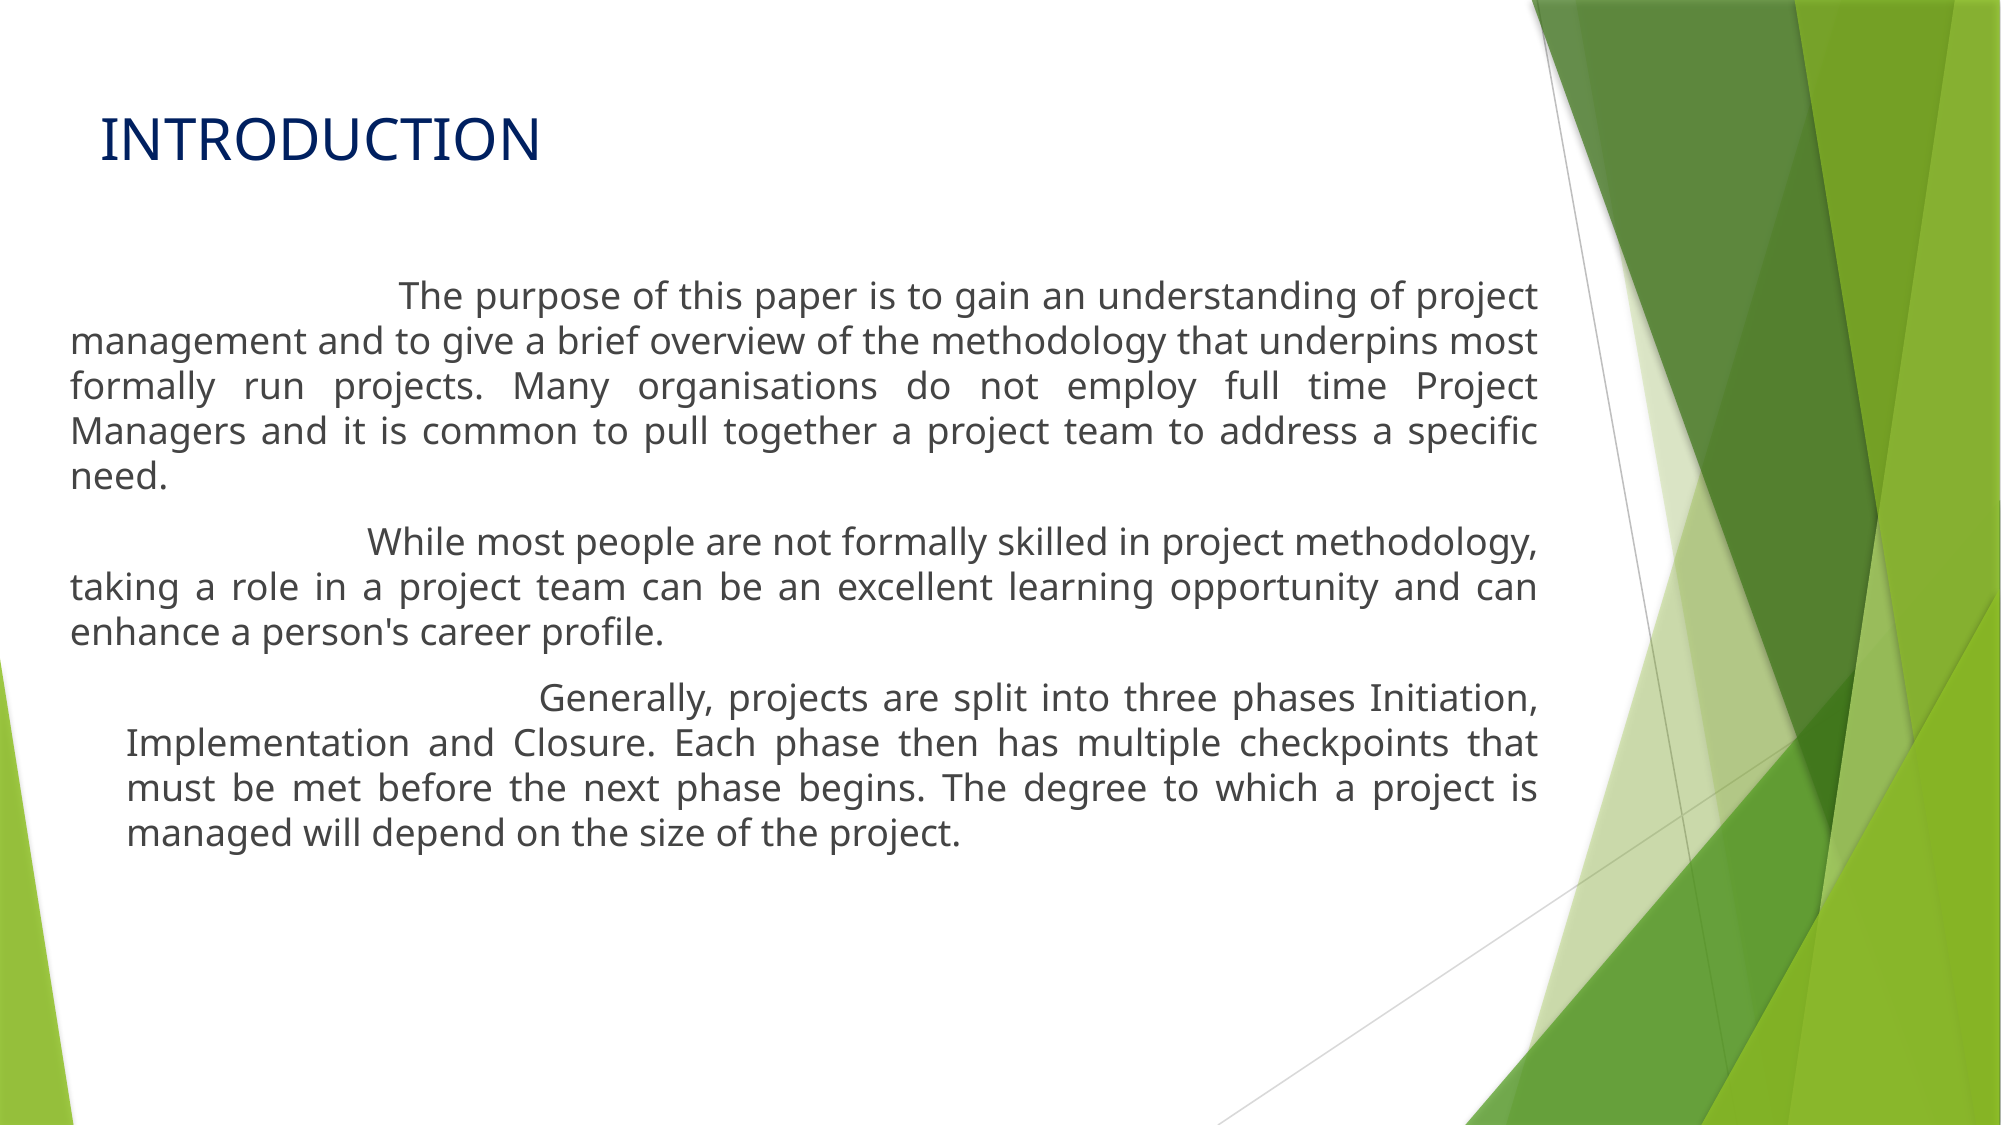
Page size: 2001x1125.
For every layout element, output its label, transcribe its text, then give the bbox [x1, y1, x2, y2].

title INTRODUCTION [85, 95, 1522, 199]
list The purpose of this paper is to gain an understanding of project management and to give a brief overview of the methodology that underpins most formally run projects. Many organisations do not employ full time Project Managers and it is common to pull together a project team to address a specific need. While most people are not formally skilled in project methodology, taking a role in a project team can be an excellent learning opportunity and can enhance a person's career profile. Generally, projects are split into three phases Initiation, Implementation and Closure. Each phase then has multiple checkpoints that must be met before the next phase begins. The degree to which a project is managed will depend on the size of the project. [54, 264, 1555, 996]
